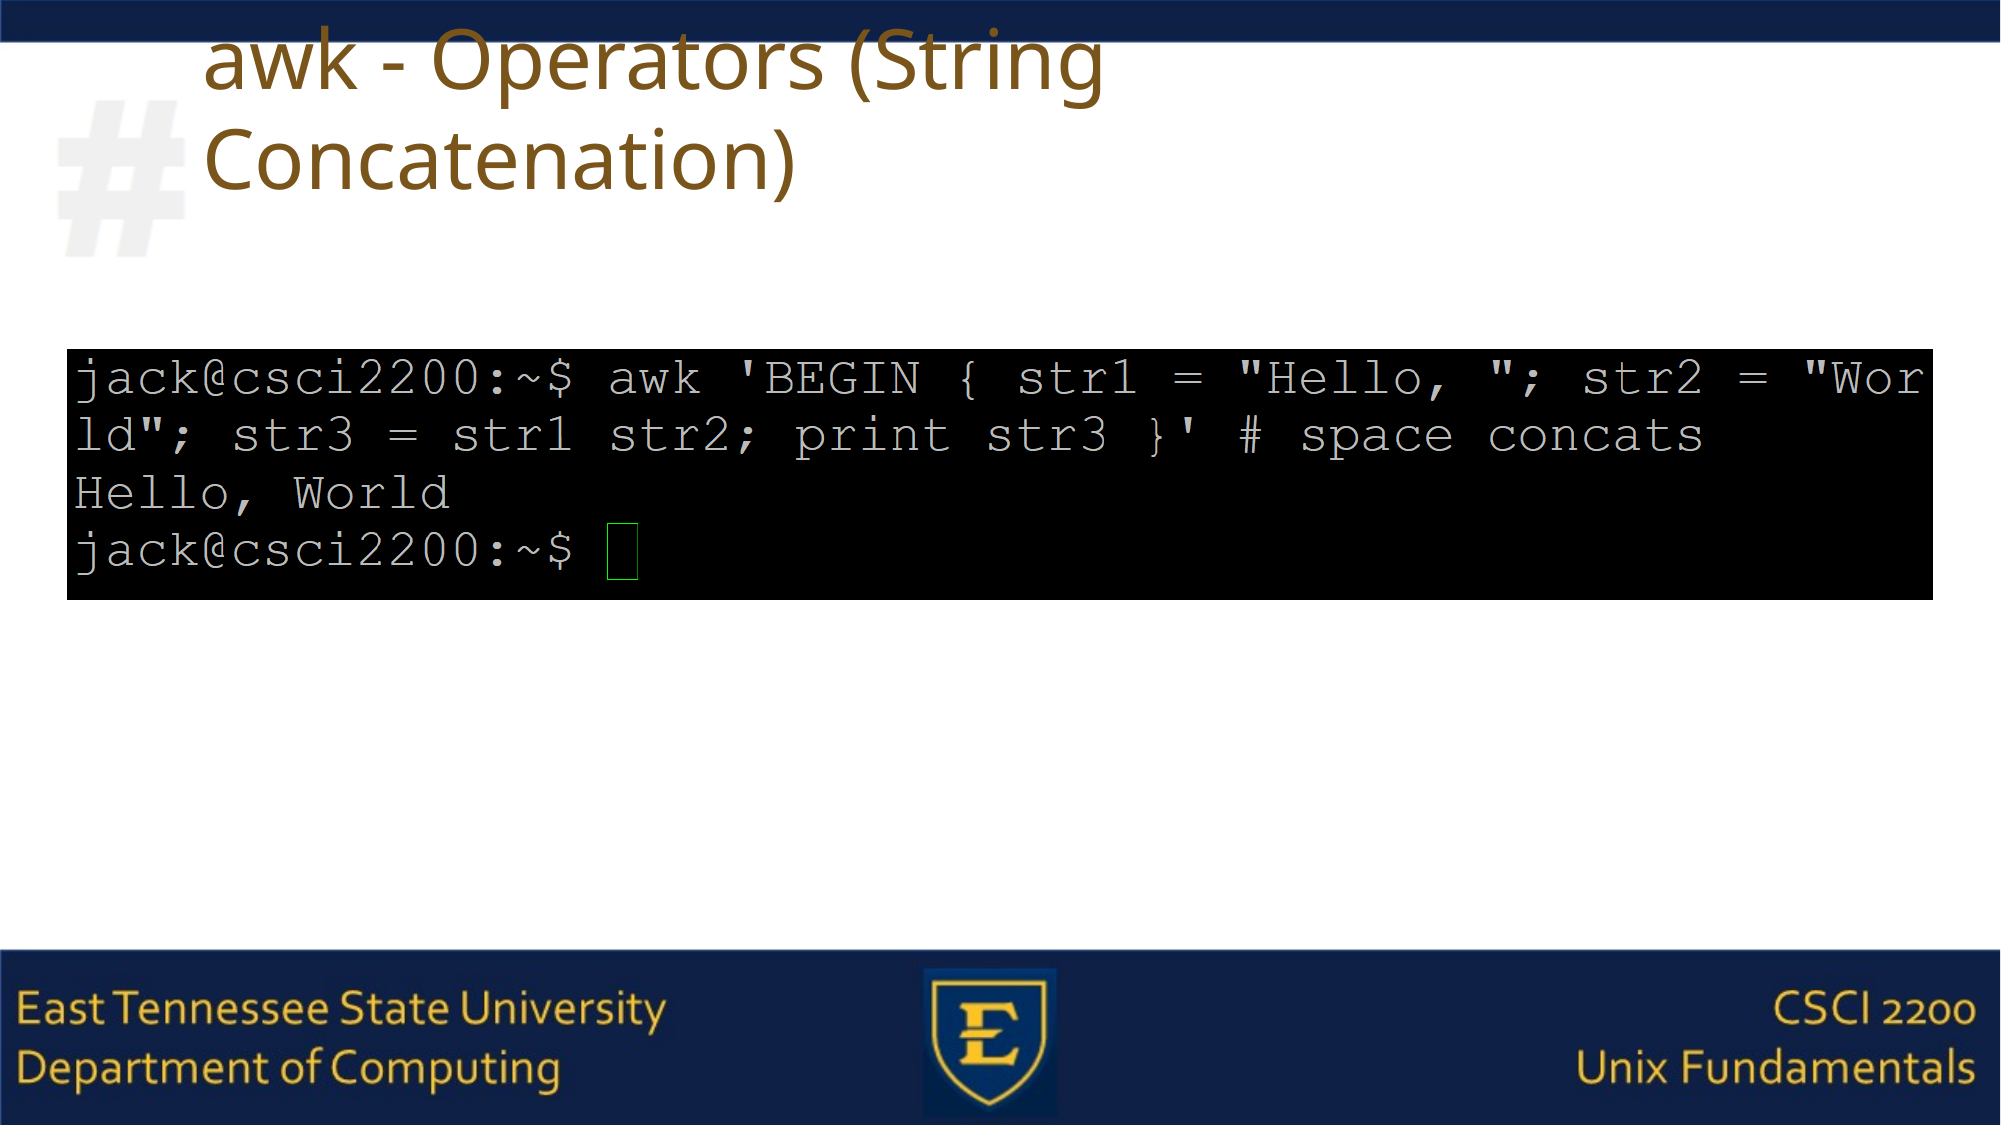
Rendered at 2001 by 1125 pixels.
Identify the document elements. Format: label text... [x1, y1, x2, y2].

picture [0, 0, 2001, 1125]
title awk - Operators (String Concatenation) [187, 41, 1613, 172]
